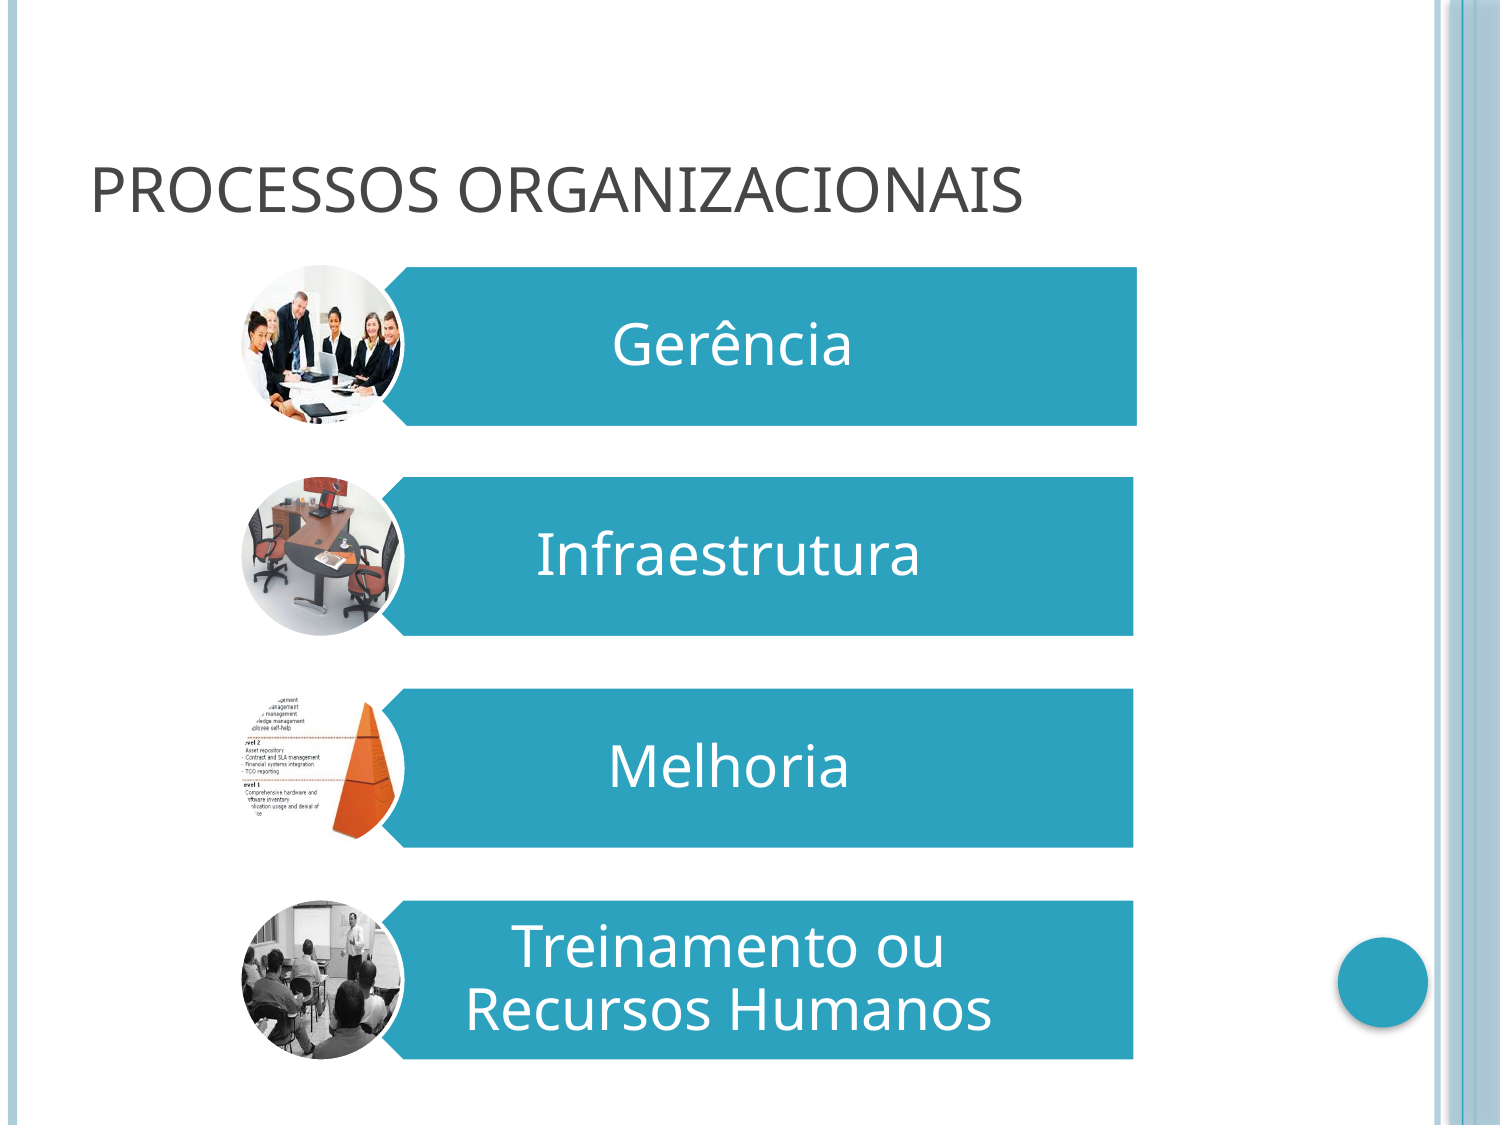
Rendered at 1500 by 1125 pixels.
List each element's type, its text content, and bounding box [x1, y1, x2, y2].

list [74, 261, 1301, 1063]
title Processos Organizacionais [75, 45, 1300, 233]
